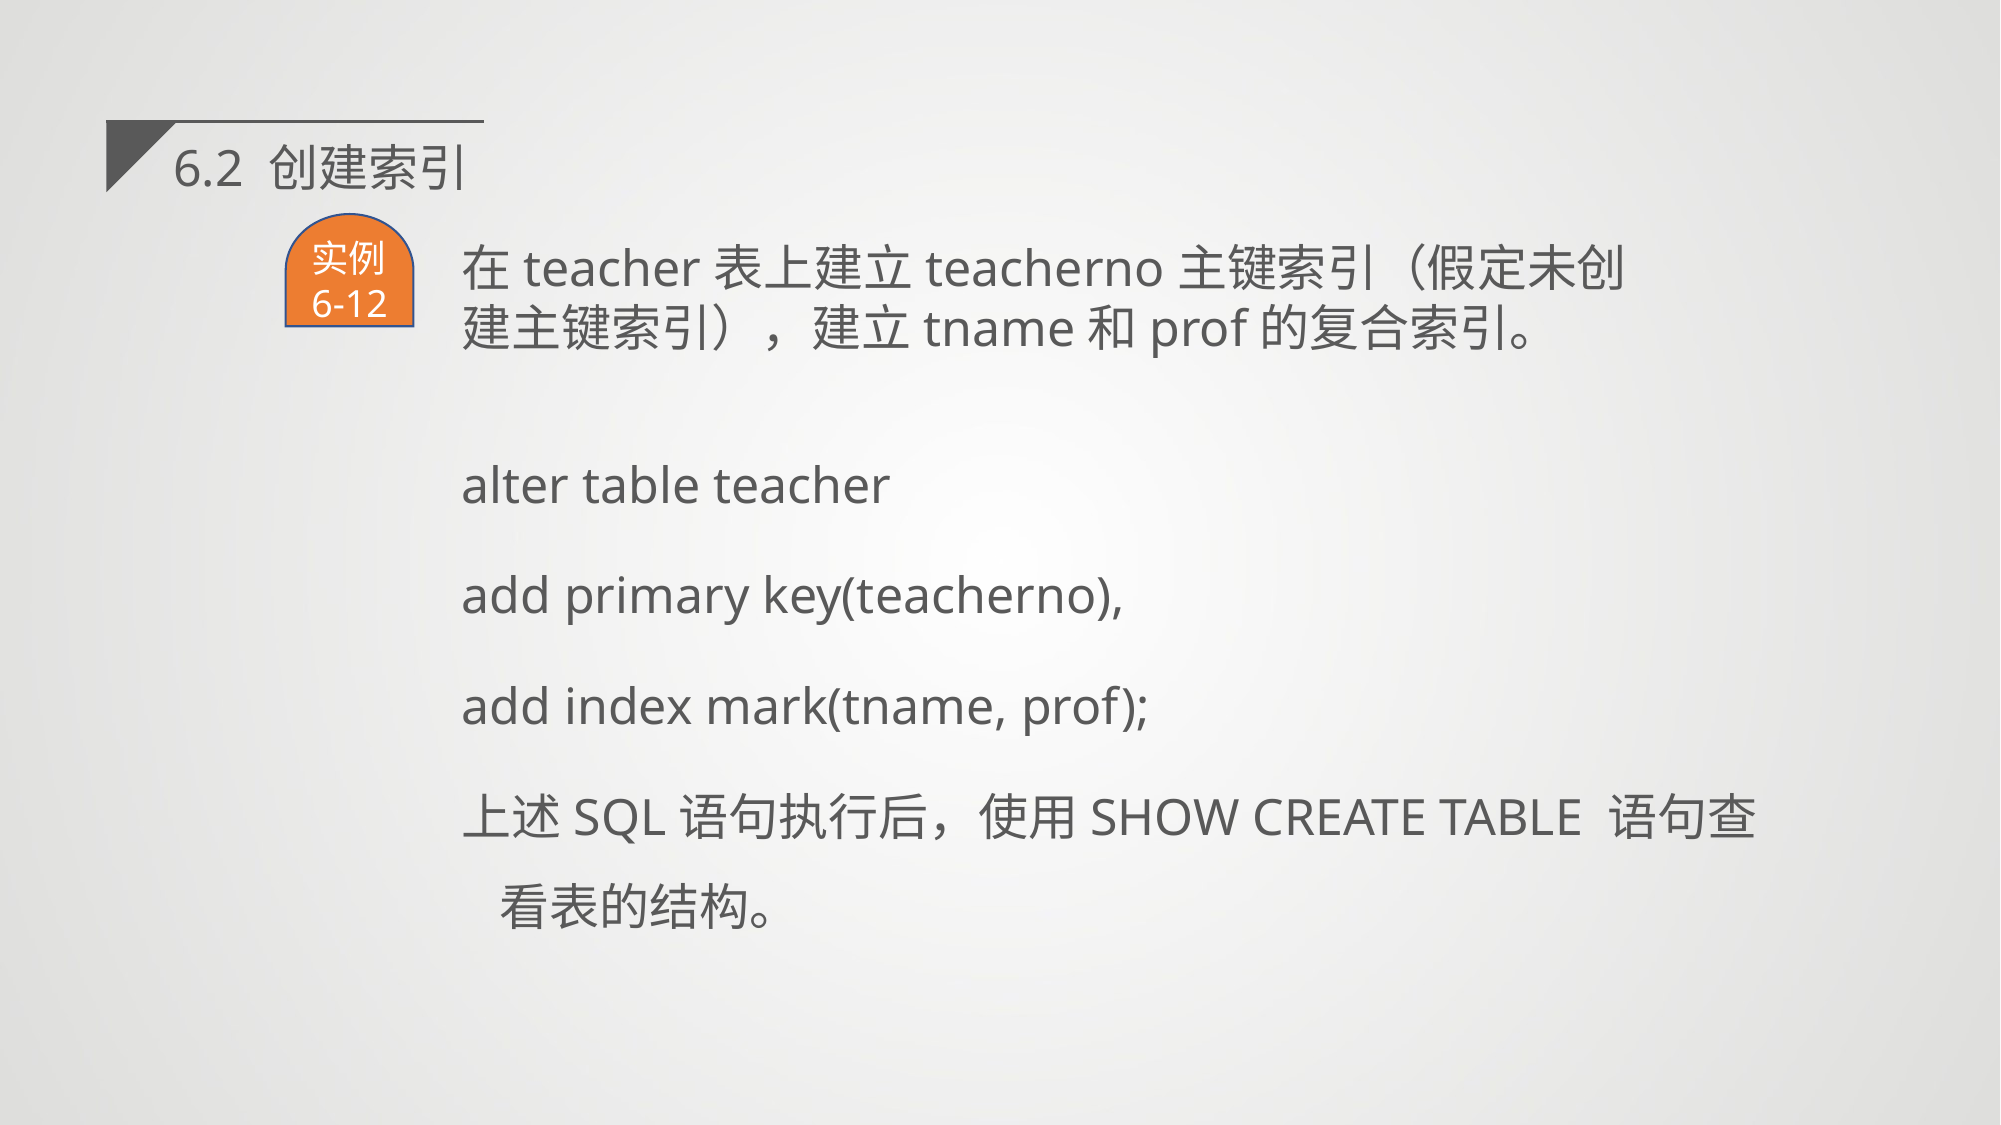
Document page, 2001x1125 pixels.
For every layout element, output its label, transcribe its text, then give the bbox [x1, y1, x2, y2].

text_box 在teacher表上建立teacherno主键索引（假定未创建主键索引），建立tname和prof的复合索引。 [446, 229, 1676, 425]
text_box [105, 120, 178, 195]
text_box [285, 213, 436, 334]
picture [0, 0, 2001, 1125]
text_box 6.2 创建索引 [158, 103, 752, 230]
list alter table teacher add primary key(teacherno), add index mark(tname, prof); 上述SQL语句执行后，使用SHOW CREATE TABLE 语句查看表的结构。 [446, 415, 1797, 972]
